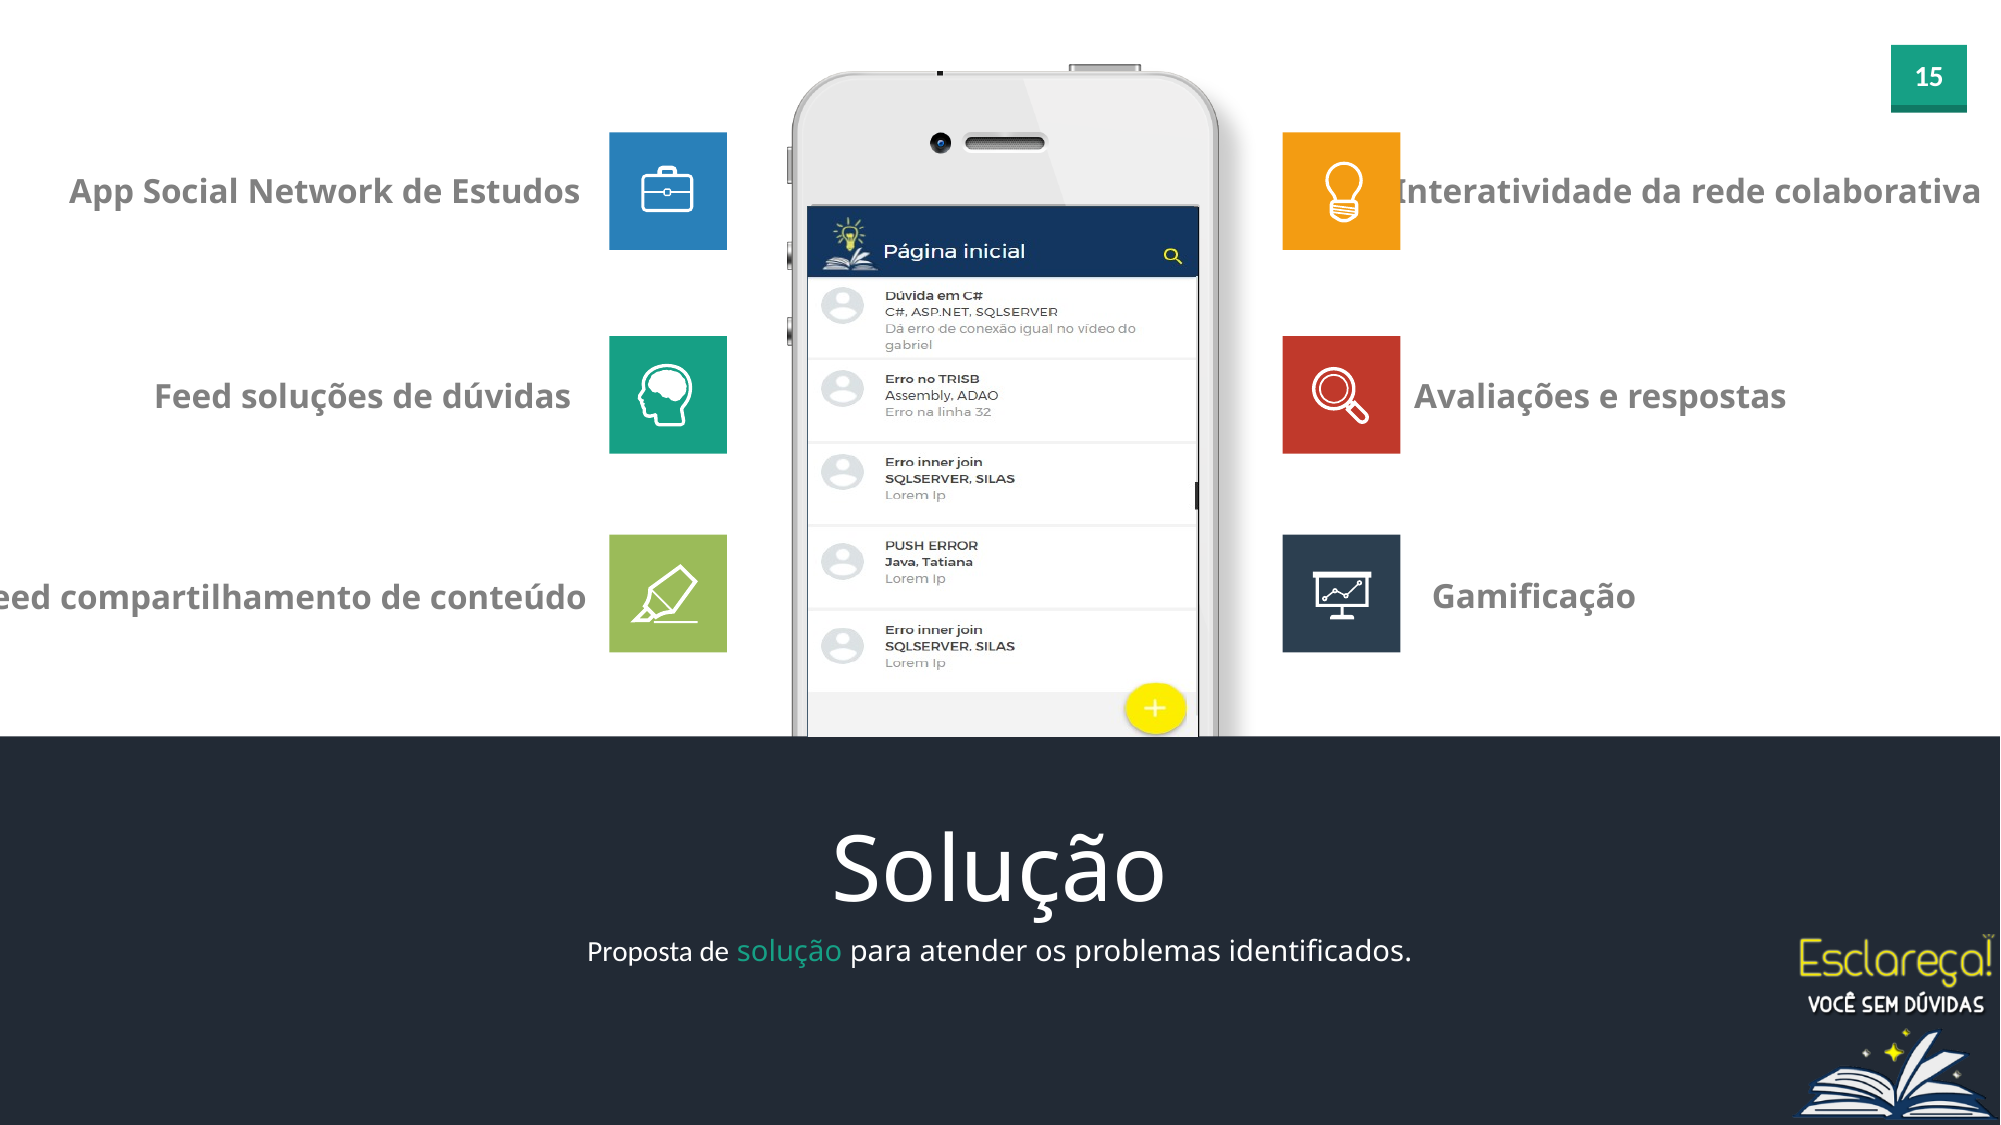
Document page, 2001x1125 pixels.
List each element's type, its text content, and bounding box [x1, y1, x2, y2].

text_box Interatividade da rede colaborativa [1401, 163, 1998, 218]
text_box [1282, 131, 1401, 251]
text_box Feed compartilhamento de conteúdo [0, 568, 603, 624]
text_box Proposta de solução para atender os problemas identificados. [473, 925, 769, 975]
text_box [641, 165, 694, 213]
text_box [608, 534, 728, 653]
text_box [1282, 335, 1401, 455]
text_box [637, 363, 693, 427]
picture [769, 50, 1241, 999]
text_box [1325, 161, 1363, 223]
text_box App Social Network de Estudos [54, 163, 596, 218]
picture [1791, 934, 2000, 1125]
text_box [1312, 571, 1372, 620]
text_box [0, 735, 2000, 1125]
text_box Proposta de solução para atender os problemas identificados. [1241, 925, 1527, 975]
text_box Gamificação [1417, 568, 1652, 623]
text_box [608, 335, 728, 455]
text_box [608, 131, 728, 251]
text_box Avaliações e respostas [1401, 367, 1803, 423]
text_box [630, 564, 698, 624]
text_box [1311, 366, 1369, 424]
text_box [1282, 534, 1401, 653]
text_box Feed soluções de dúvidas [138, 367, 587, 423]
